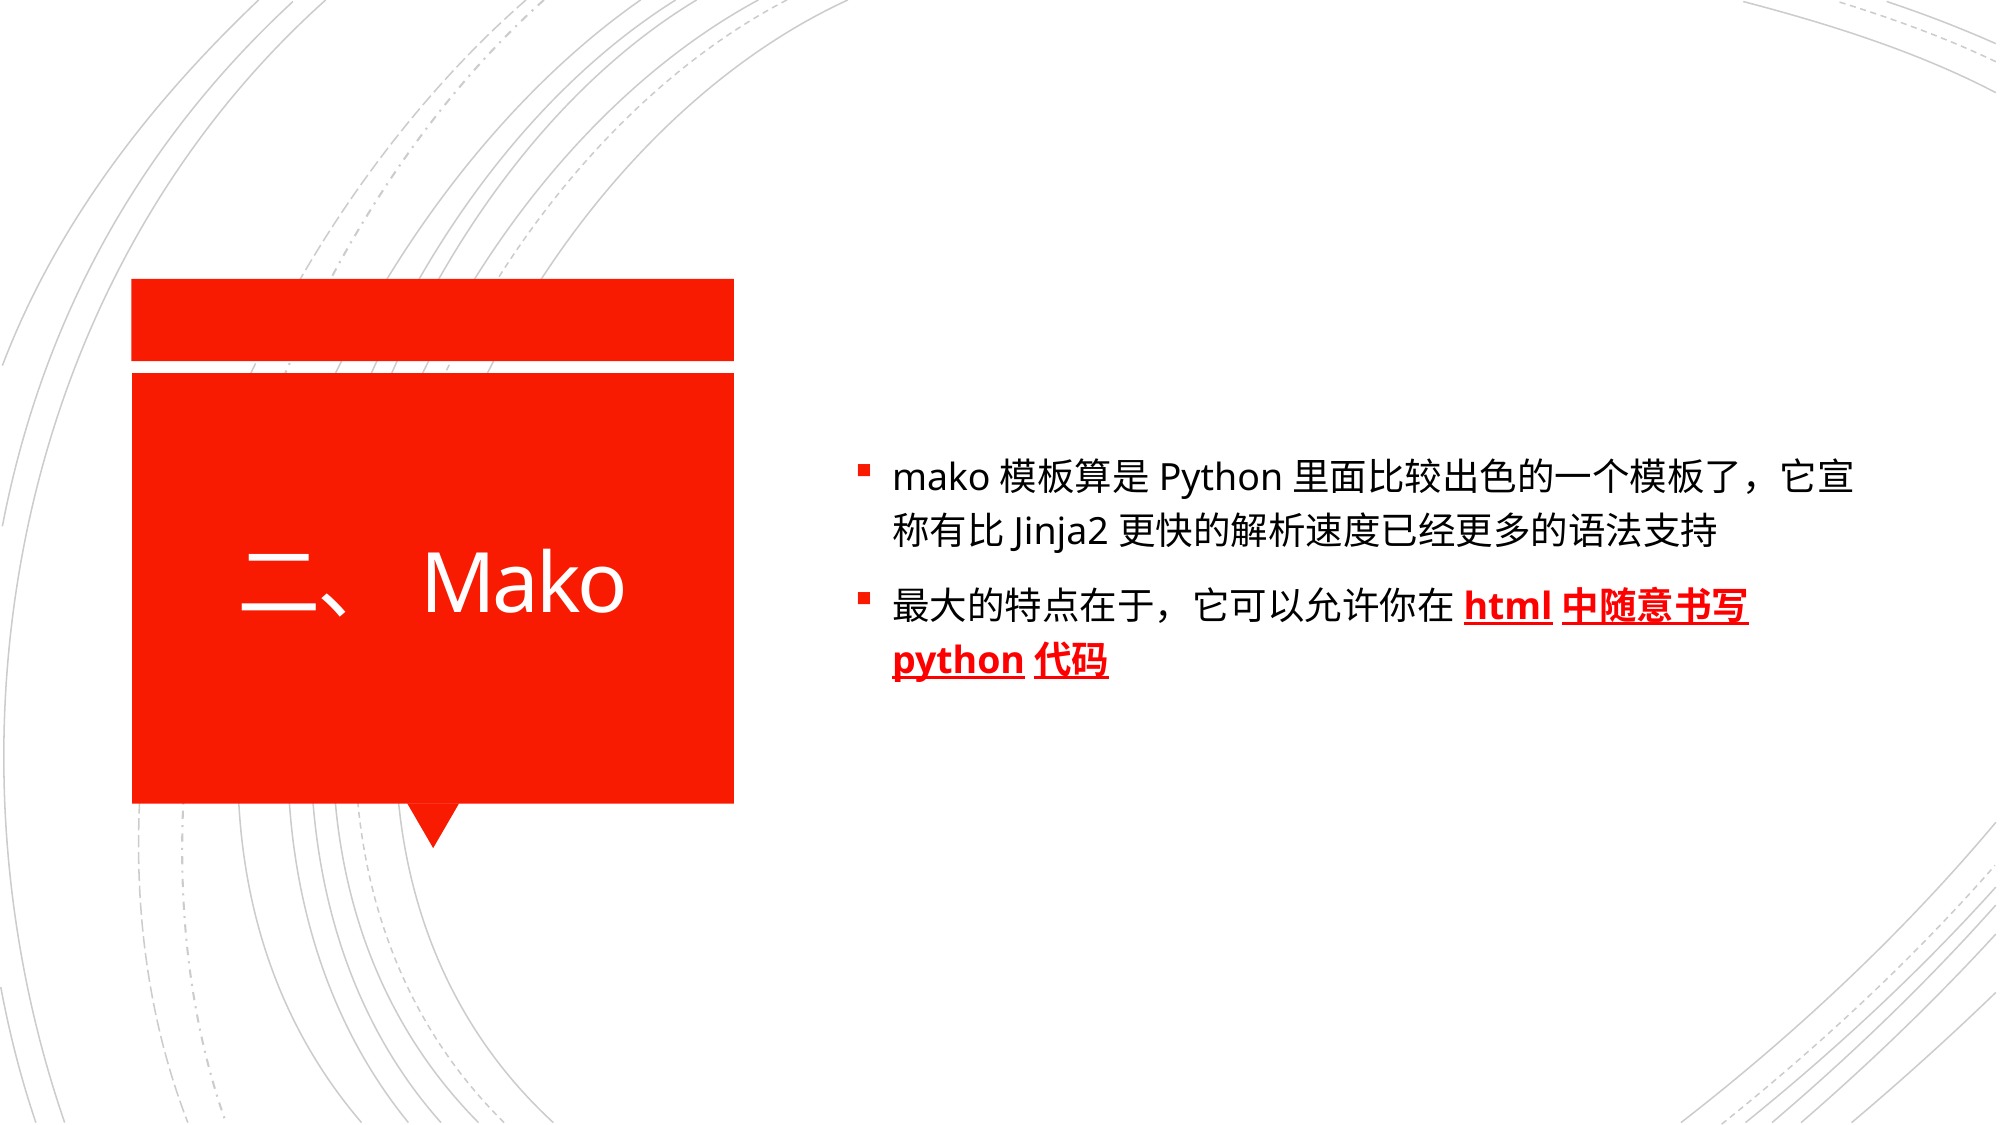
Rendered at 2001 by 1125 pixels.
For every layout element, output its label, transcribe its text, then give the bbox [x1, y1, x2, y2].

title 二、Mako [145, 385, 720, 789]
list mako模板算是Python里面比较出色的一个模板了，它宣称有比Jinja2更快的解析速度已经更多的语法支持 最大的特点在于，它可以允许你在html中随意书写python代码 [839, 131, 1871, 993]
